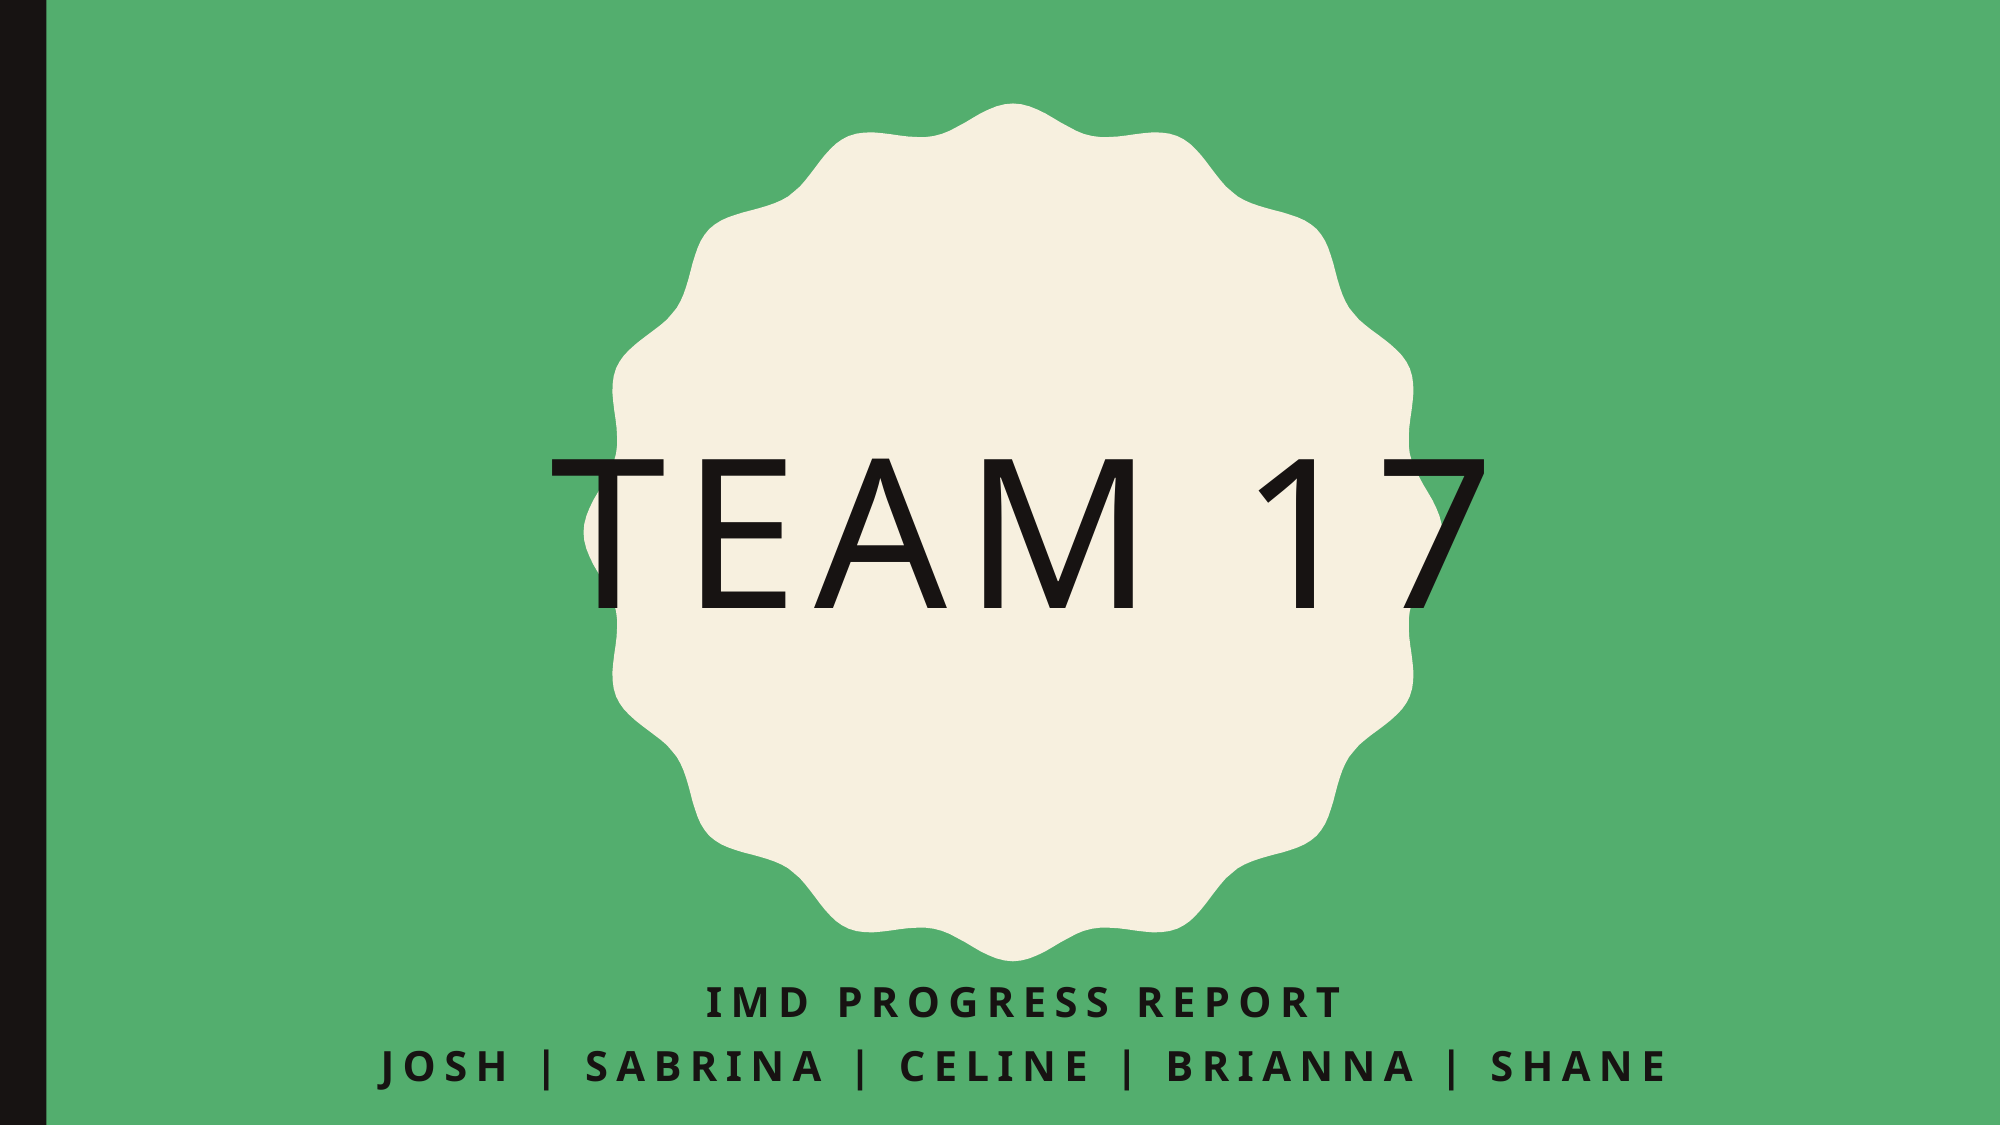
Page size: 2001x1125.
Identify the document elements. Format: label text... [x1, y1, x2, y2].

subtitle IMD Progress report Josh | Sabrina | Celine | Brianna | Shane [363, 967, 1684, 1103]
title Team 17 [176, 180, 1870, 902]
